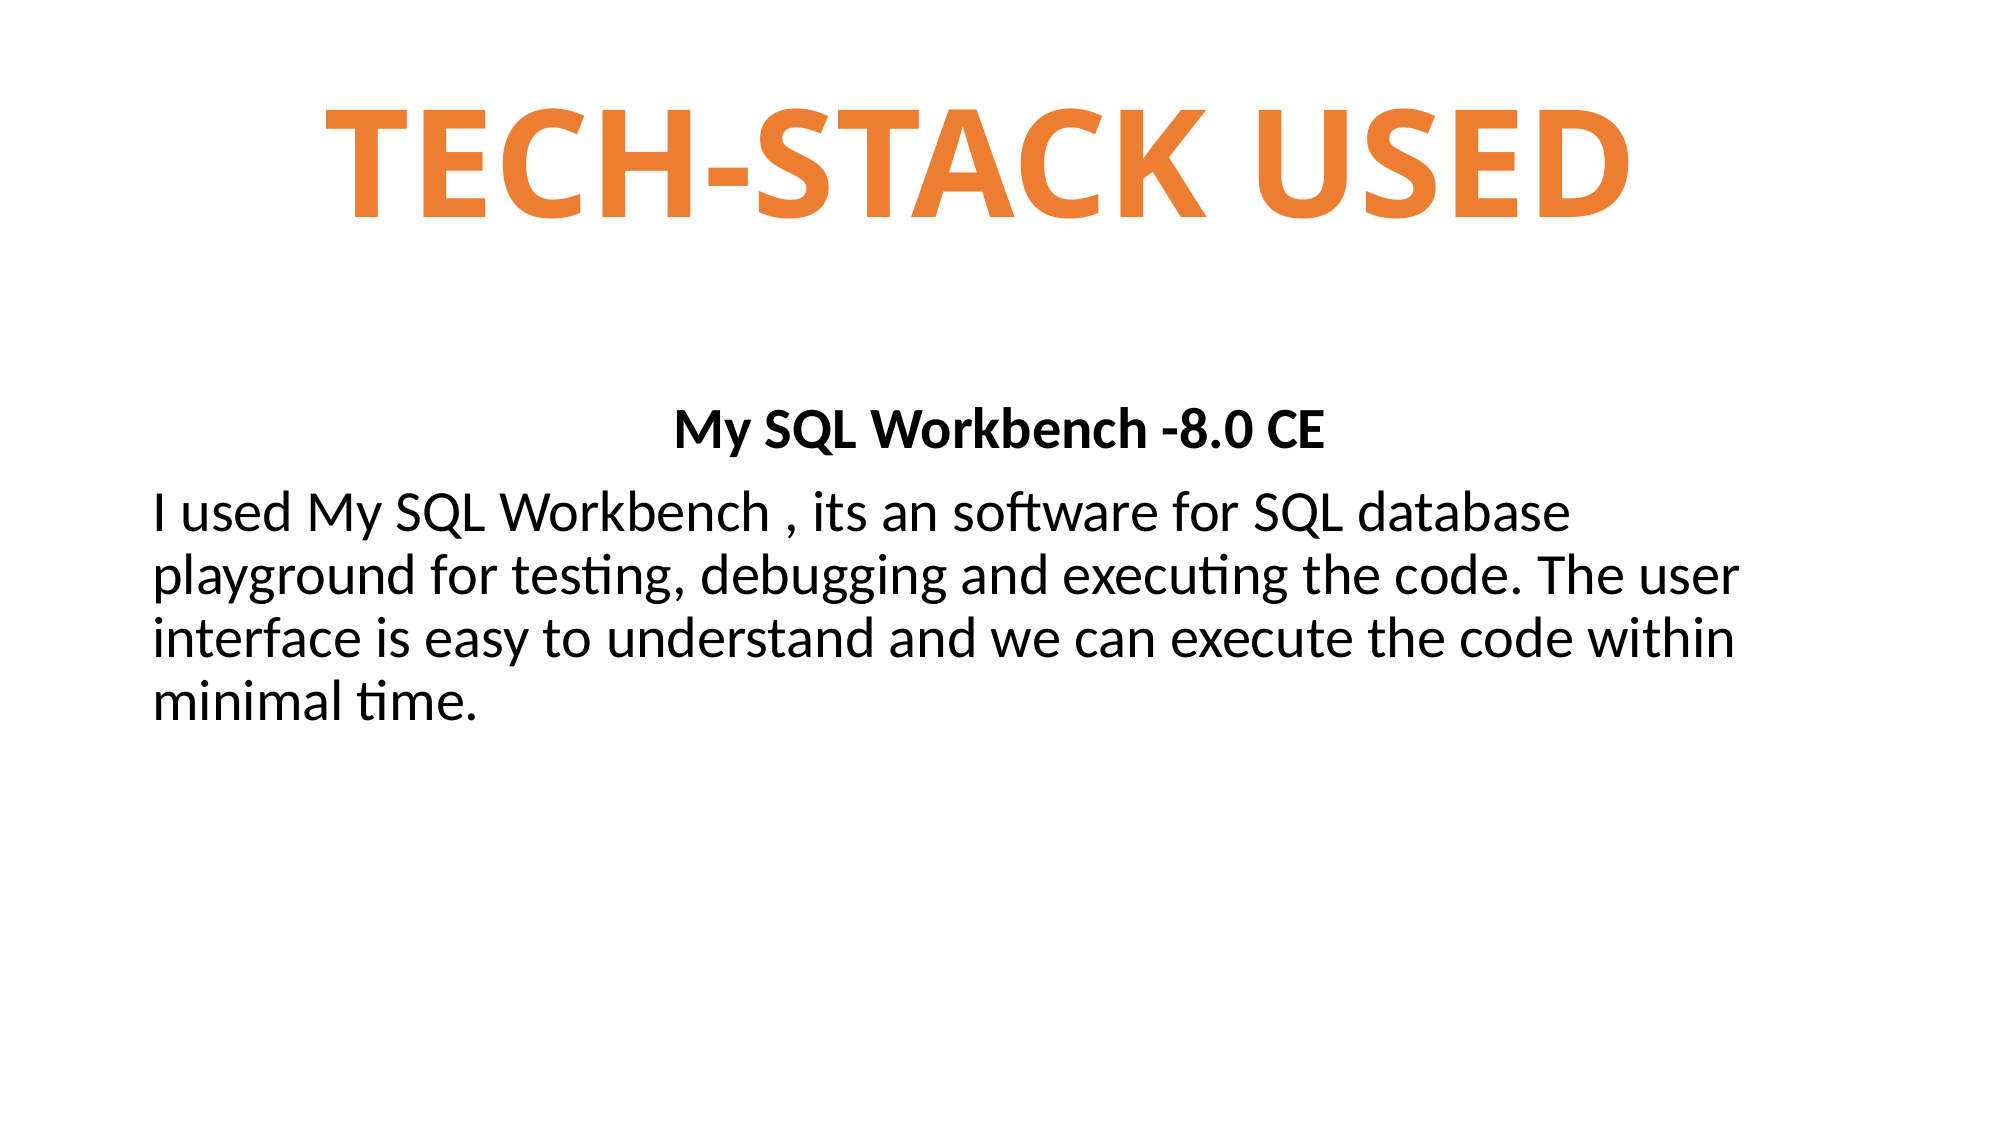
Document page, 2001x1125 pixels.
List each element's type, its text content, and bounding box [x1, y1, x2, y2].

title TECH-STACK USED [137, 59, 1863, 278]
list My SQL Workbench -8.0 CE I used My SQL Workbench , its an software for SQL database playground for testing, debugging and executing the code. The user interface is easy to understand and we can execute the code within minimal time. [137, 299, 1863, 1014]
